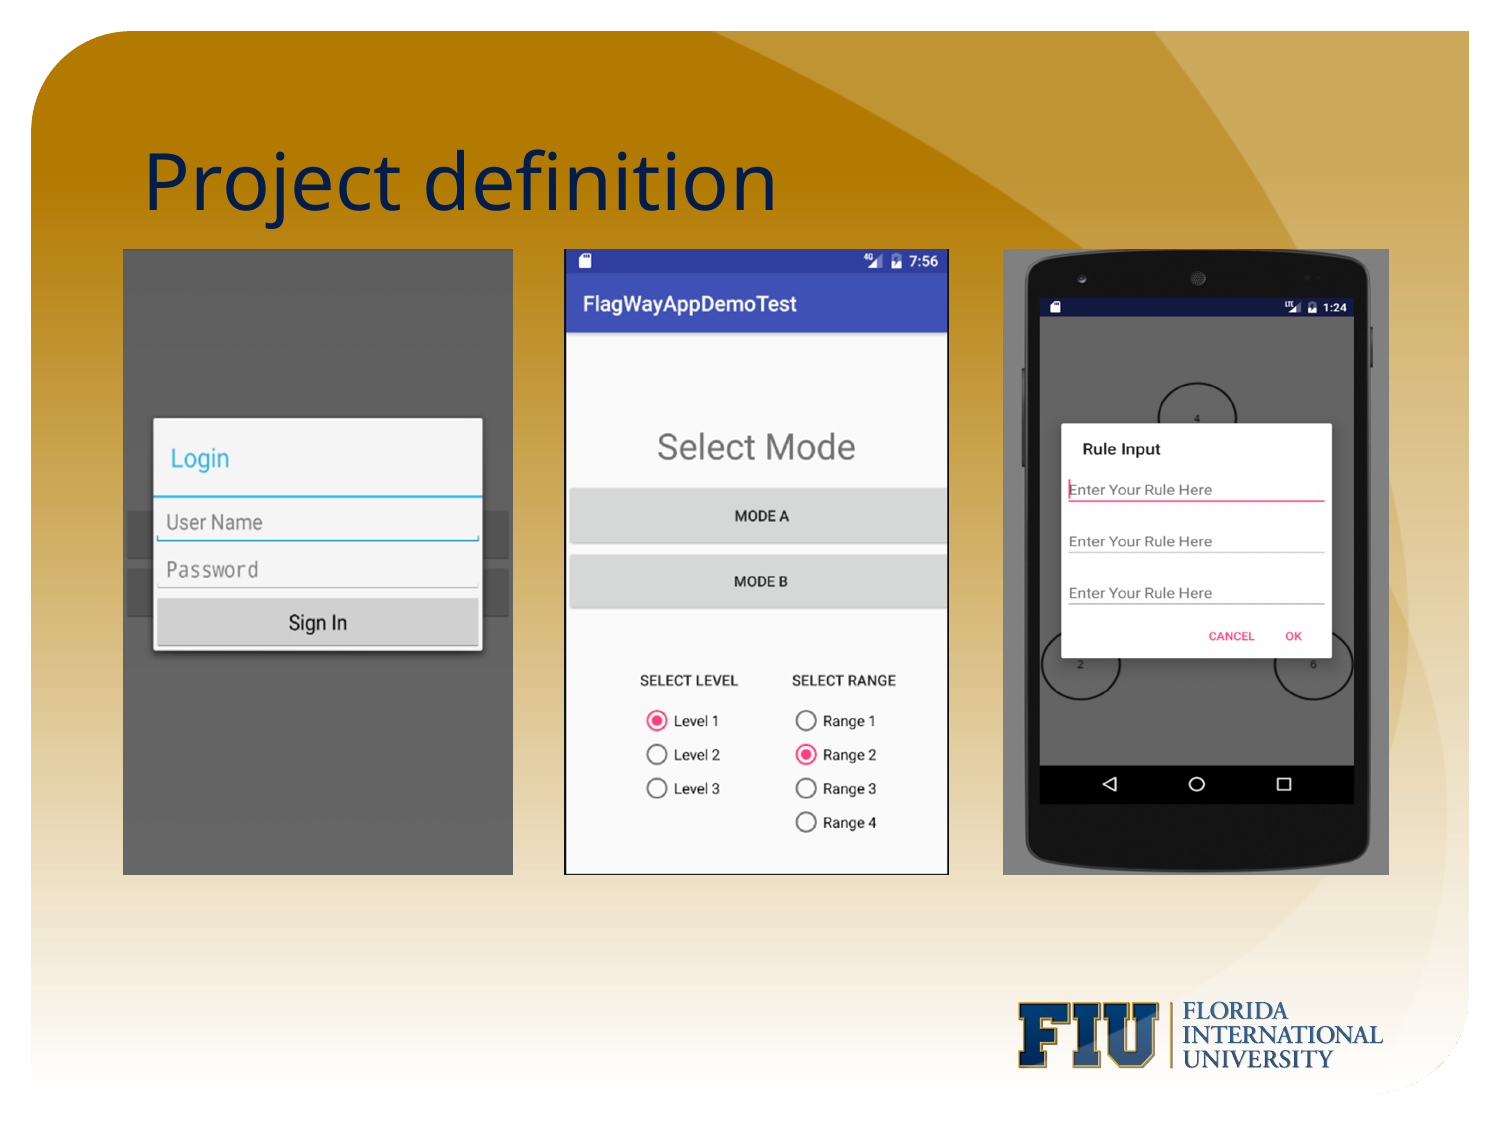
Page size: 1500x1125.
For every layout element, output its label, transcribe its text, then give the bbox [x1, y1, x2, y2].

title Project definition [127, 62, 1372, 234]
picture [24, 30, 1473, 1094]
